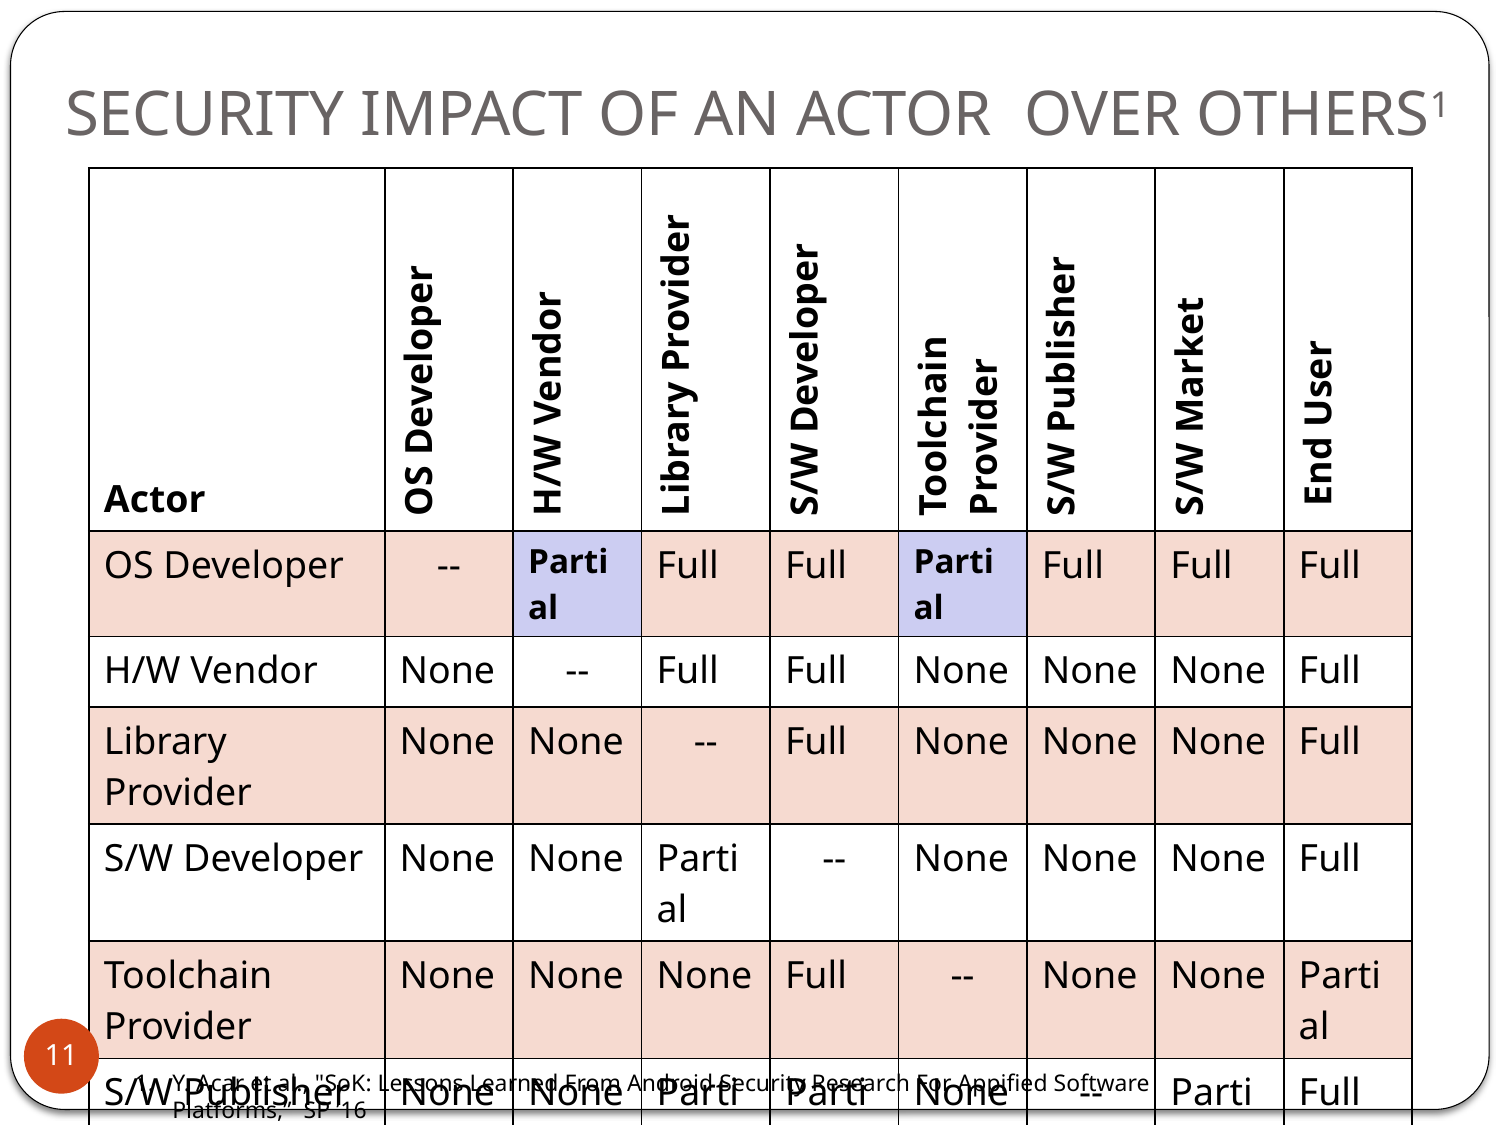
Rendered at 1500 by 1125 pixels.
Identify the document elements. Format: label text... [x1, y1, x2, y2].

table_cell None [514, 1059, 641, 1067]
table_cell None [514, 825, 641, 940]
table_header Library Provider [642, 169, 769, 530]
table_cell Full [1285, 637, 1411, 706]
table_cell None [1156, 708, 1283, 823]
table_cell Partial [642, 825, 769, 940]
table_cell None [1028, 942, 1154, 1058]
table_cell -- [899, 942, 1026, 1058]
table_cell Full [1156, 532, 1283, 636]
table_cell None [1028, 637, 1154, 706]
table_cell Full [1285, 1059, 1411, 1125]
table_cell None [899, 1059, 1026, 1067]
footer Y. Acar et al., "SoK: Lessons Learned From Android Security Research For Appified Software Platforms,” SP ’16 [120, 1067, 1273, 1125]
table_cell Full [1285, 825, 1411, 940]
table_cell Full [642, 532, 769, 636]
table_cell None [1156, 637, 1283, 706]
table_cell Partial [642, 1059, 769, 1067]
table_cell Toolchain Provider [90, 942, 384, 1058]
title Security Impact of an Actor over others1 [47, 30, 1468, 164]
slide_number 11 [23, 1018, 99, 1094]
table_cell -- [386, 532, 512, 636]
table_cell S/W Developer [90, 825, 384, 940]
table_cell None [1156, 942, 1283, 1058]
table_cell None [642, 942, 769, 1058]
table_header S/W Developer [771, 169, 898, 530]
table_cell -- [1028, 1059, 1154, 1067]
table_cell Partial [1156, 1059, 1283, 1125]
table_cell None [514, 942, 641, 1058]
table_cell Partial [899, 532, 1026, 636]
table_header End User [1285, 169, 1411, 530]
table_cell -- [514, 637, 641, 706]
table_cell None [1156, 825, 1283, 940]
table_cell -- [642, 708, 769, 823]
table_cell None [514, 708, 641, 823]
table_cell Full [771, 942, 898, 1058]
table_cell None [899, 708, 1026, 823]
table_cell Library Provider [90, 708, 384, 823]
table_cell None [899, 637, 1026, 706]
table_cell None [386, 637, 512, 706]
table_header H/W Vendor [514, 169, 641, 530]
table_cell Partial [771, 1059, 898, 1067]
table_cell Full [771, 637, 898, 706]
table_header OS Developer [386, 169, 512, 530]
table_cell None [386, 708, 512, 823]
table_cell Full [1028, 532, 1154, 636]
table_cell -- [771, 825, 898, 940]
table_cell None [386, 825, 512, 940]
table_cell Partial [514, 532, 641, 636]
table_cell None [1028, 708, 1154, 823]
table_header Toolchain Provider [899, 169, 1026, 530]
table_header Actor [90, 169, 384, 530]
table_cell Full [771, 532, 898, 636]
table_cell None [386, 1059, 512, 1067]
table_cell None [386, 942, 512, 1058]
table_header S/W Market [1156, 169, 1283, 530]
table_cell None [899, 825, 1026, 940]
table_cell Partial [1285, 942, 1411, 1058]
table_cell Full [1285, 708, 1411, 823]
table_cell None [1028, 825, 1154, 940]
table_cell H/W Vendor [90, 637, 384, 706]
table_cell OS Developer [90, 532, 384, 636]
table_cell Full [1285, 532, 1411, 636]
table_cell Full [642, 637, 769, 706]
table_cell S/W Publisher [90, 1059, 384, 1125]
table_header S/W Publisher [1028, 169, 1154, 530]
table_cell Full [771, 708, 898, 823]
